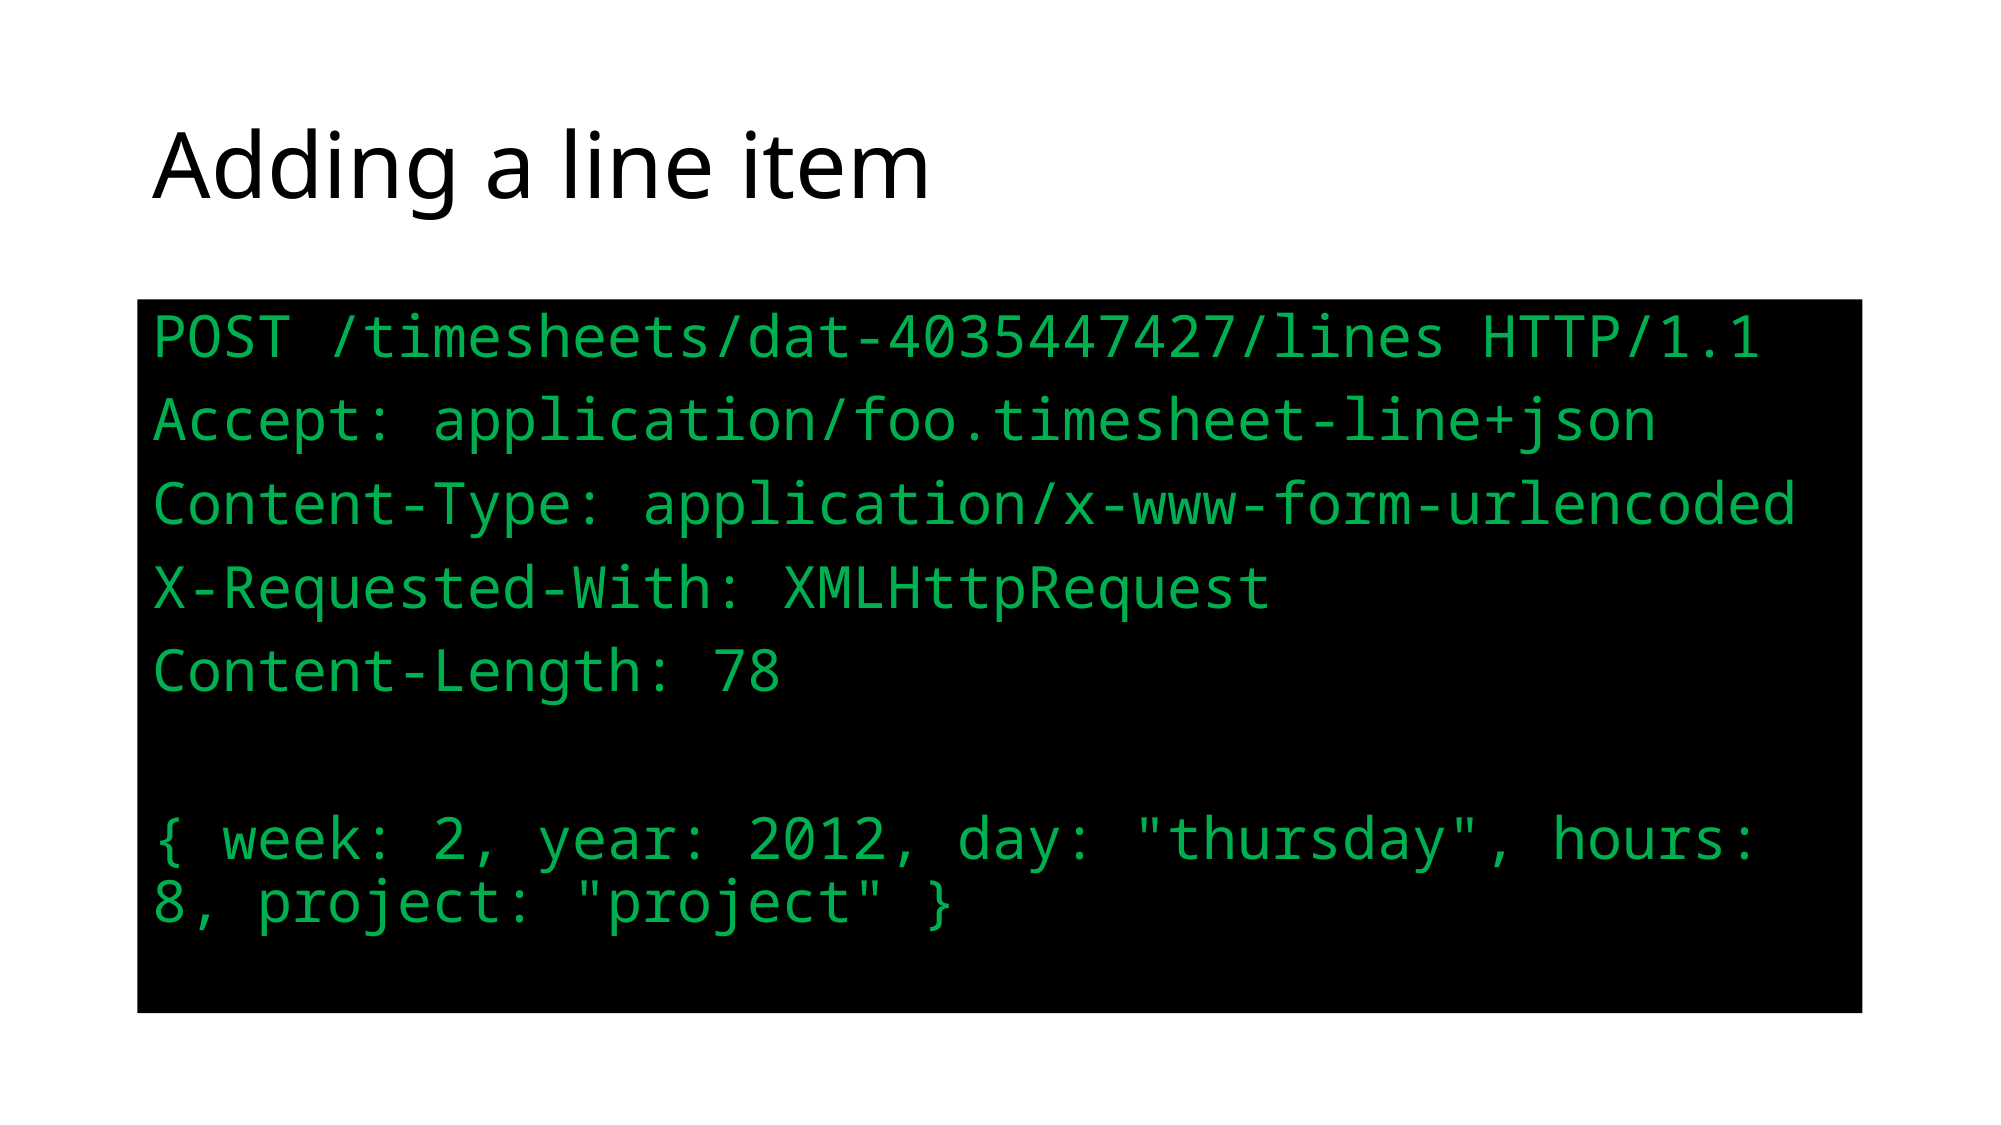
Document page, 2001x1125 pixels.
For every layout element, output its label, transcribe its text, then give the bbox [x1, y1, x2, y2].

list POST /timesheets/dat-4035447427/lines HTTP/1.1 Accept: application/foo.timesheet-line+json Content-Type: application/x-www-form-urlencoded X-Requested-With: XMLHttpRequest Content-Length: 78 { week: 2, year: 2012, day: "thursday", hours: 8, project: "project" } [137, 299, 1863, 1014]
title Adding a line item [137, 59, 1863, 278]
